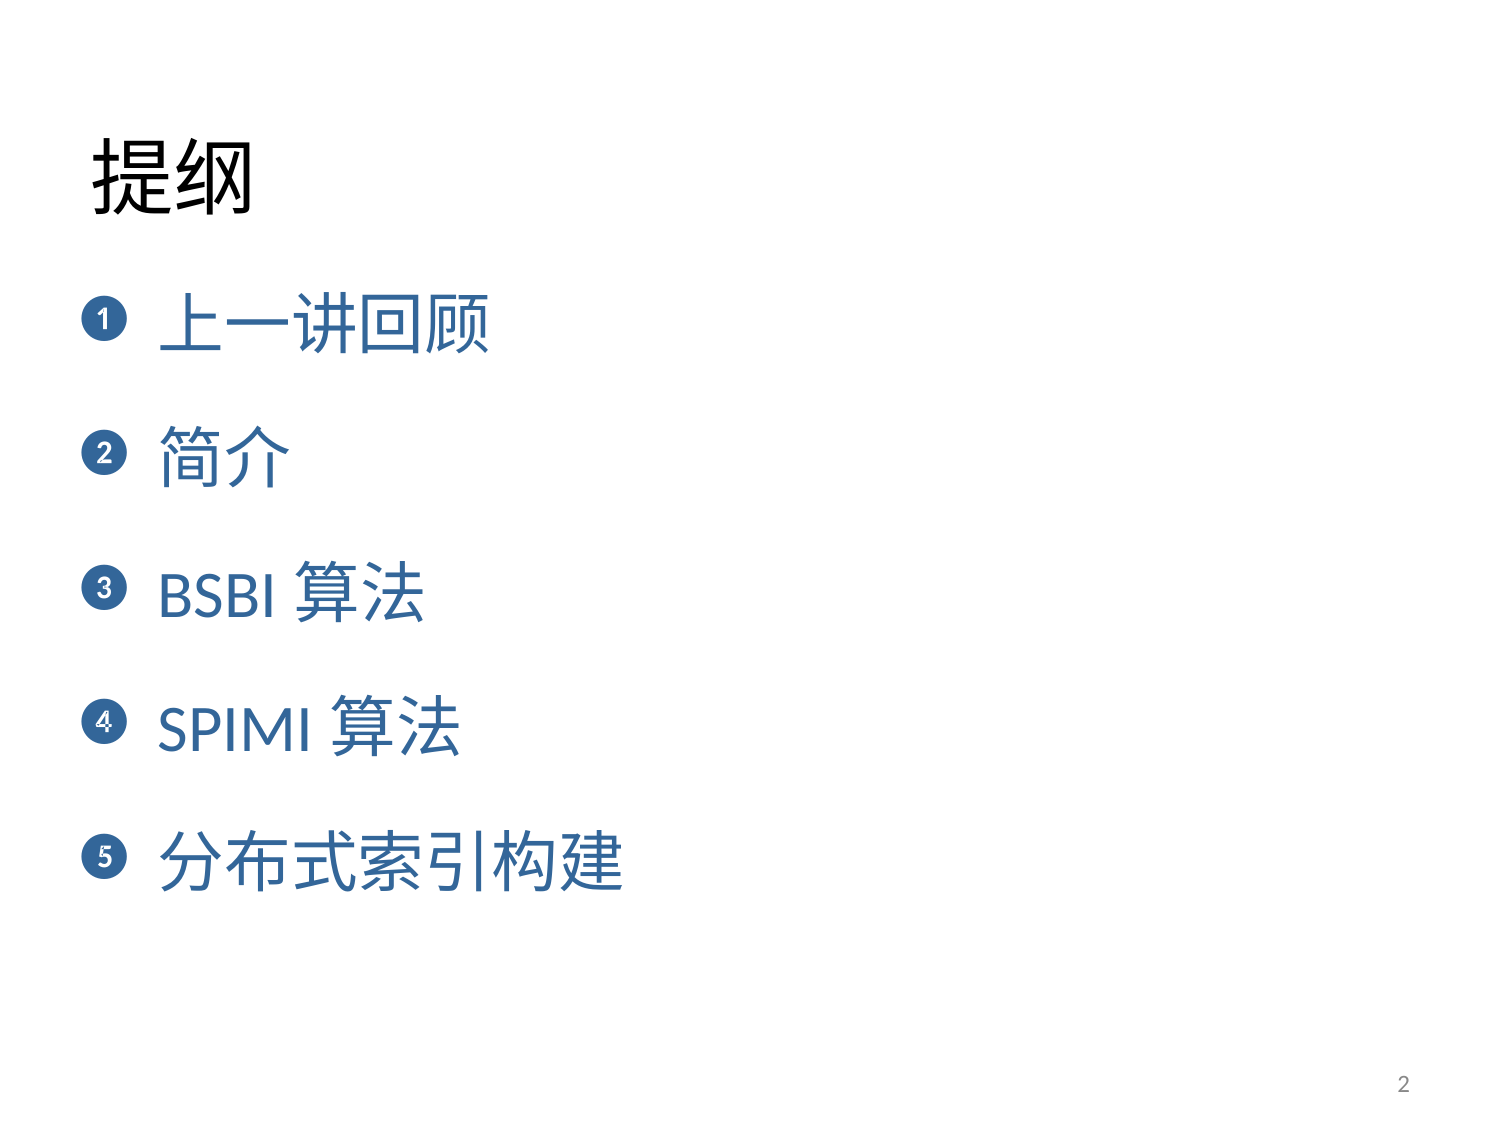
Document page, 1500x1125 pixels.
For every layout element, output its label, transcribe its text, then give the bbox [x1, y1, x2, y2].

slide_number 2 [1074, 1062, 1425, 1103]
text_box 上一讲回顾 简介 BSBI算法 SPIMI算法 分布式索引构建 [58, 234, 1418, 1010]
title 提纲 [74, 44, 1426, 233]
